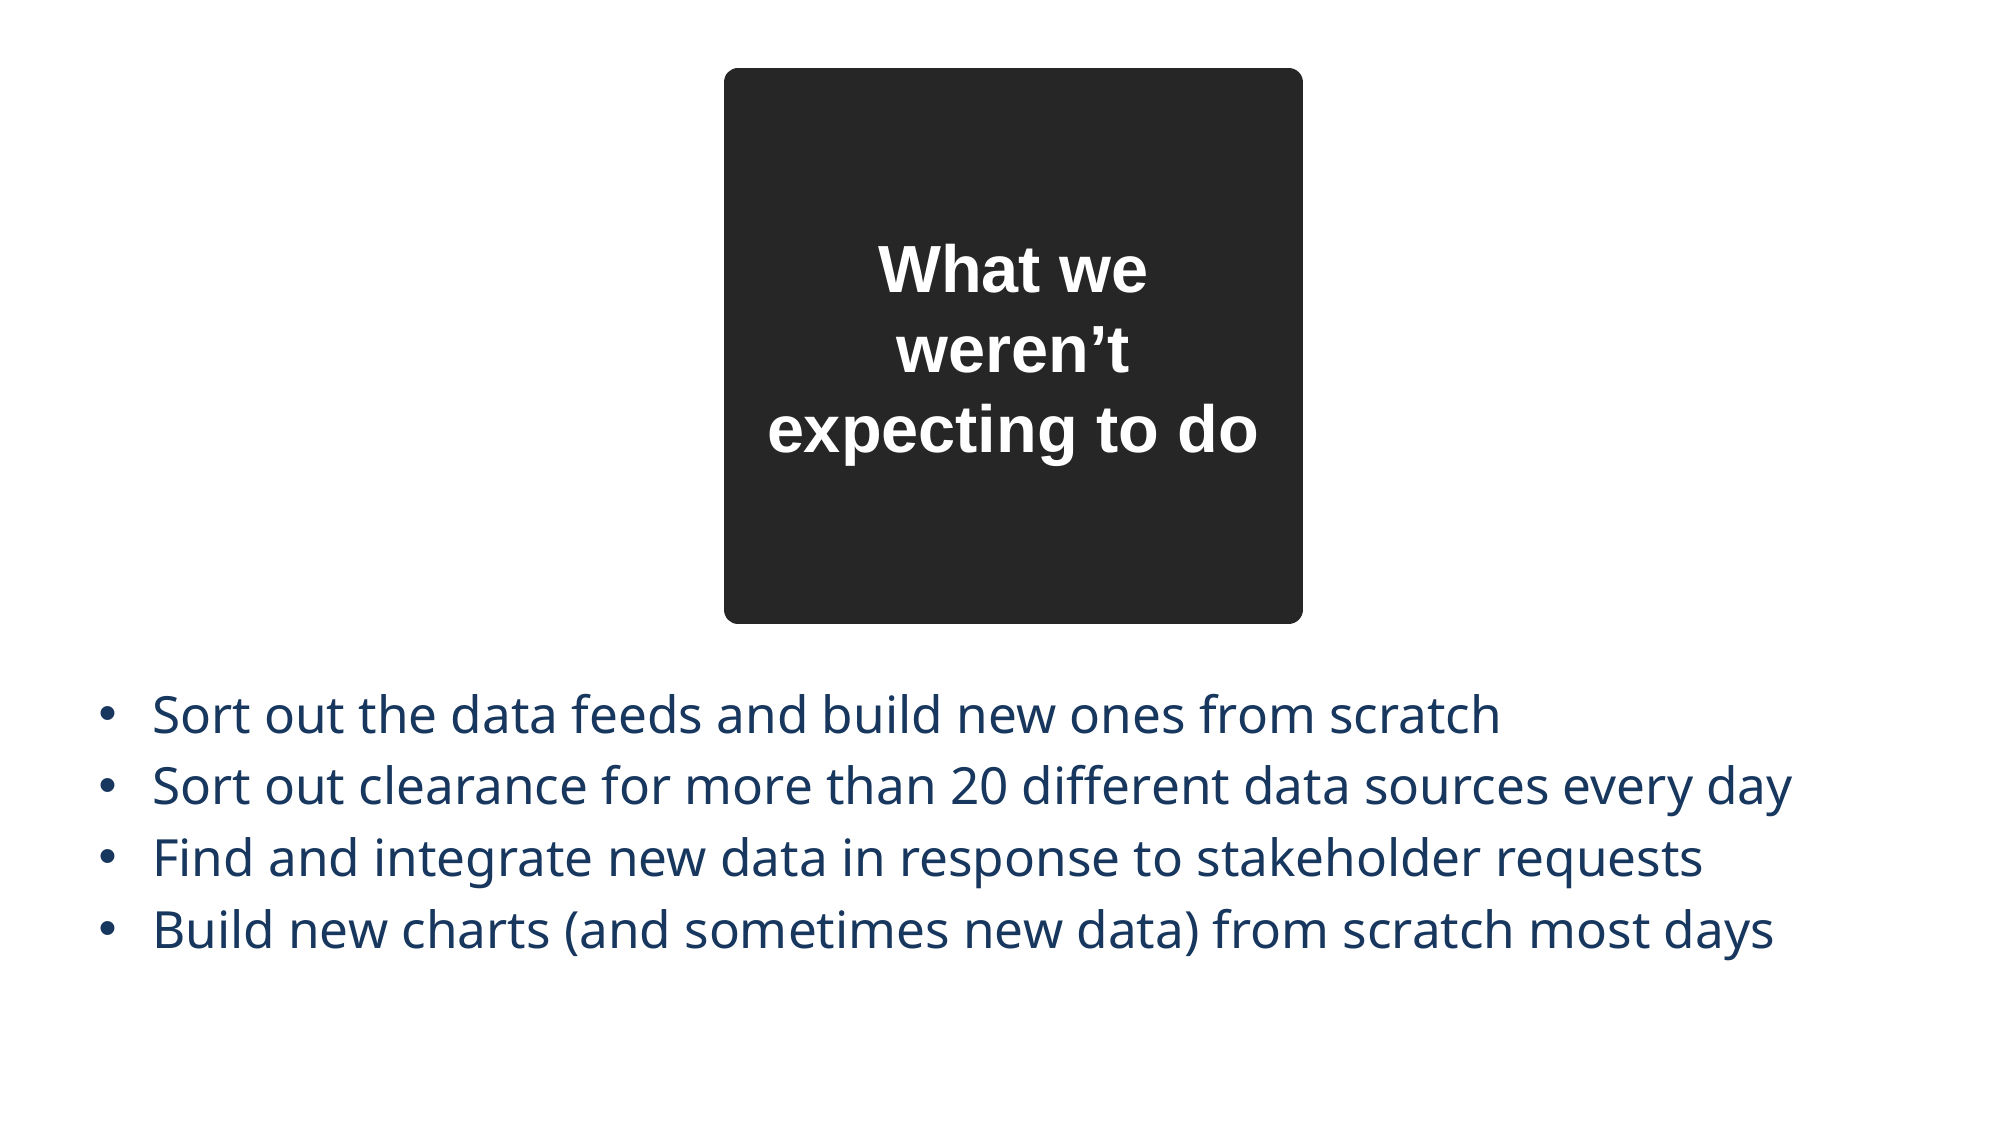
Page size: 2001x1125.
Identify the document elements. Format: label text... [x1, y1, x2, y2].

list Sort out the data feeds and build new ones from scratch Sort out clearance for more than 20 different data sources every day Find and integrate new data in response to stakeholder requests Build new charts (and sometimes new data) from scratch most days [83, 674, 1917, 1008]
title What we weren’t expecting to do [738, 82, 1289, 610]
